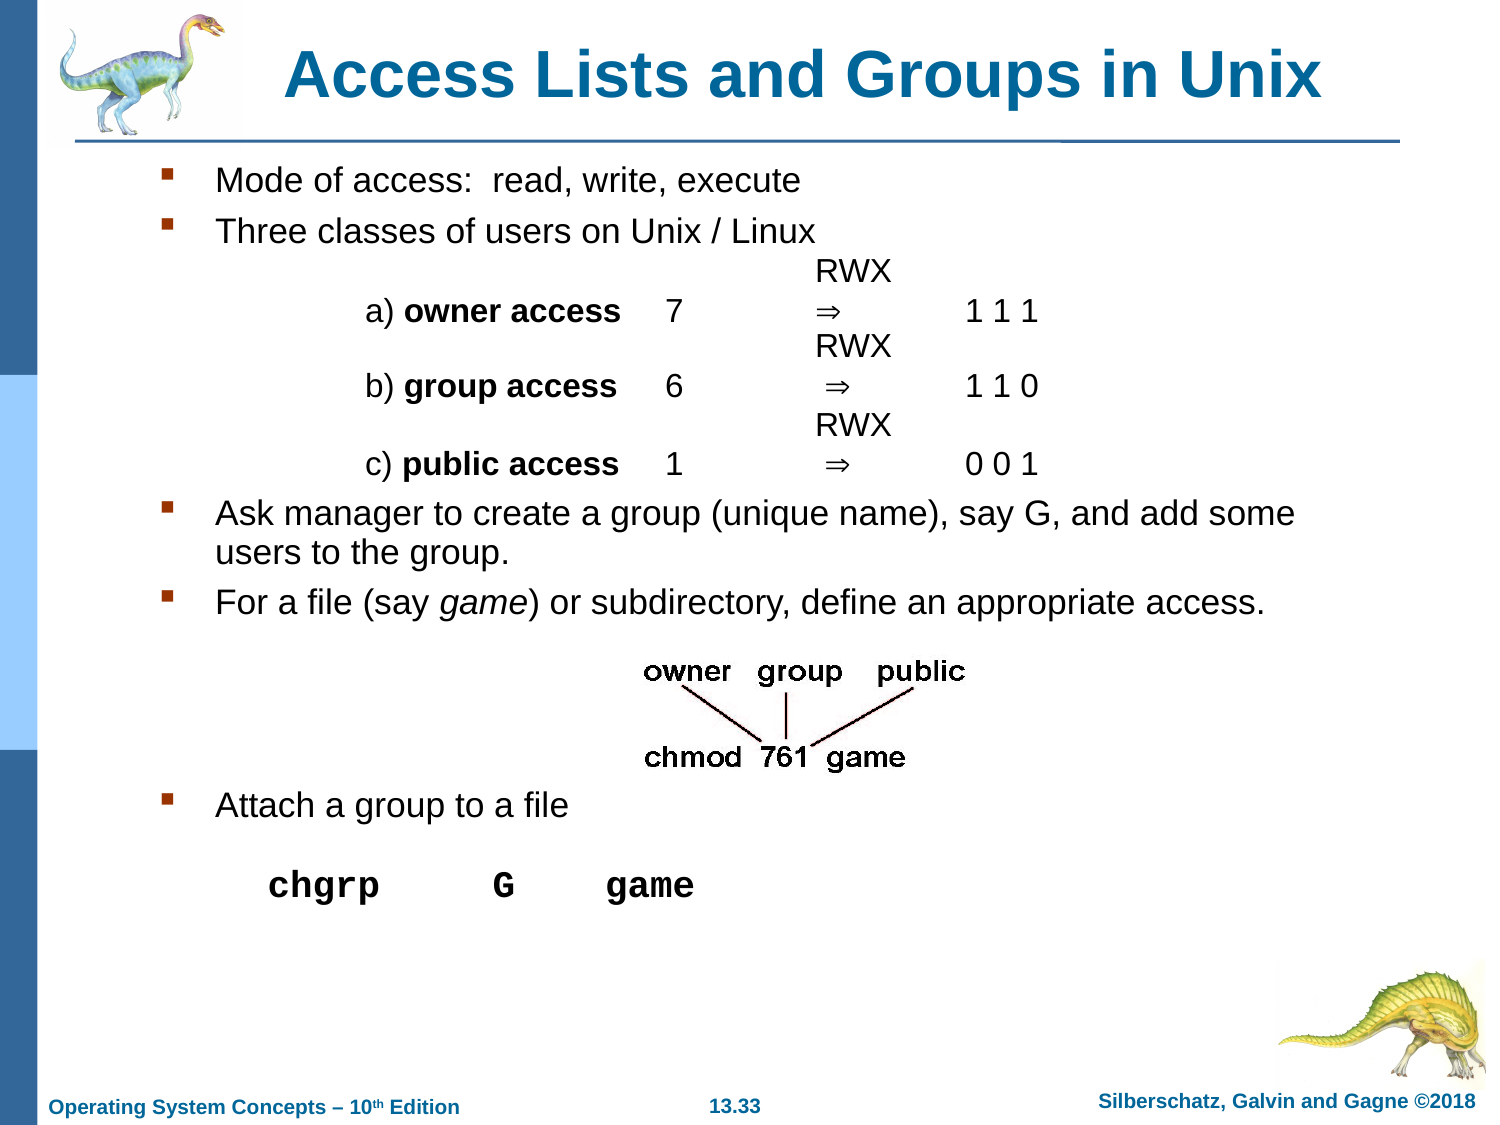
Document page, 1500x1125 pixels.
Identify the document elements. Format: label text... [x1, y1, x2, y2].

list Mode of access: read, write, execute Three classes of users on Unix / Linux RWX a) owner access 7  1 1 1 RWX b) group access 6  1 1 0 RWX c) public access 1  0 0 1 Ask manager to create a group (unique name), say G, and add some users to the group. For a file (say game) or subdirectory, define an appropriate access. Attach a group to a file [143, 154, 1349, 741]
text_box chgrp G game [0, 807, 861, 945]
picture [637, 654, 972, 780]
picture [1275, 959, 1486, 1090]
picture [46, 0, 243, 149]
title Access Lists and Groups in Unix [176, 24, 1431, 119]
